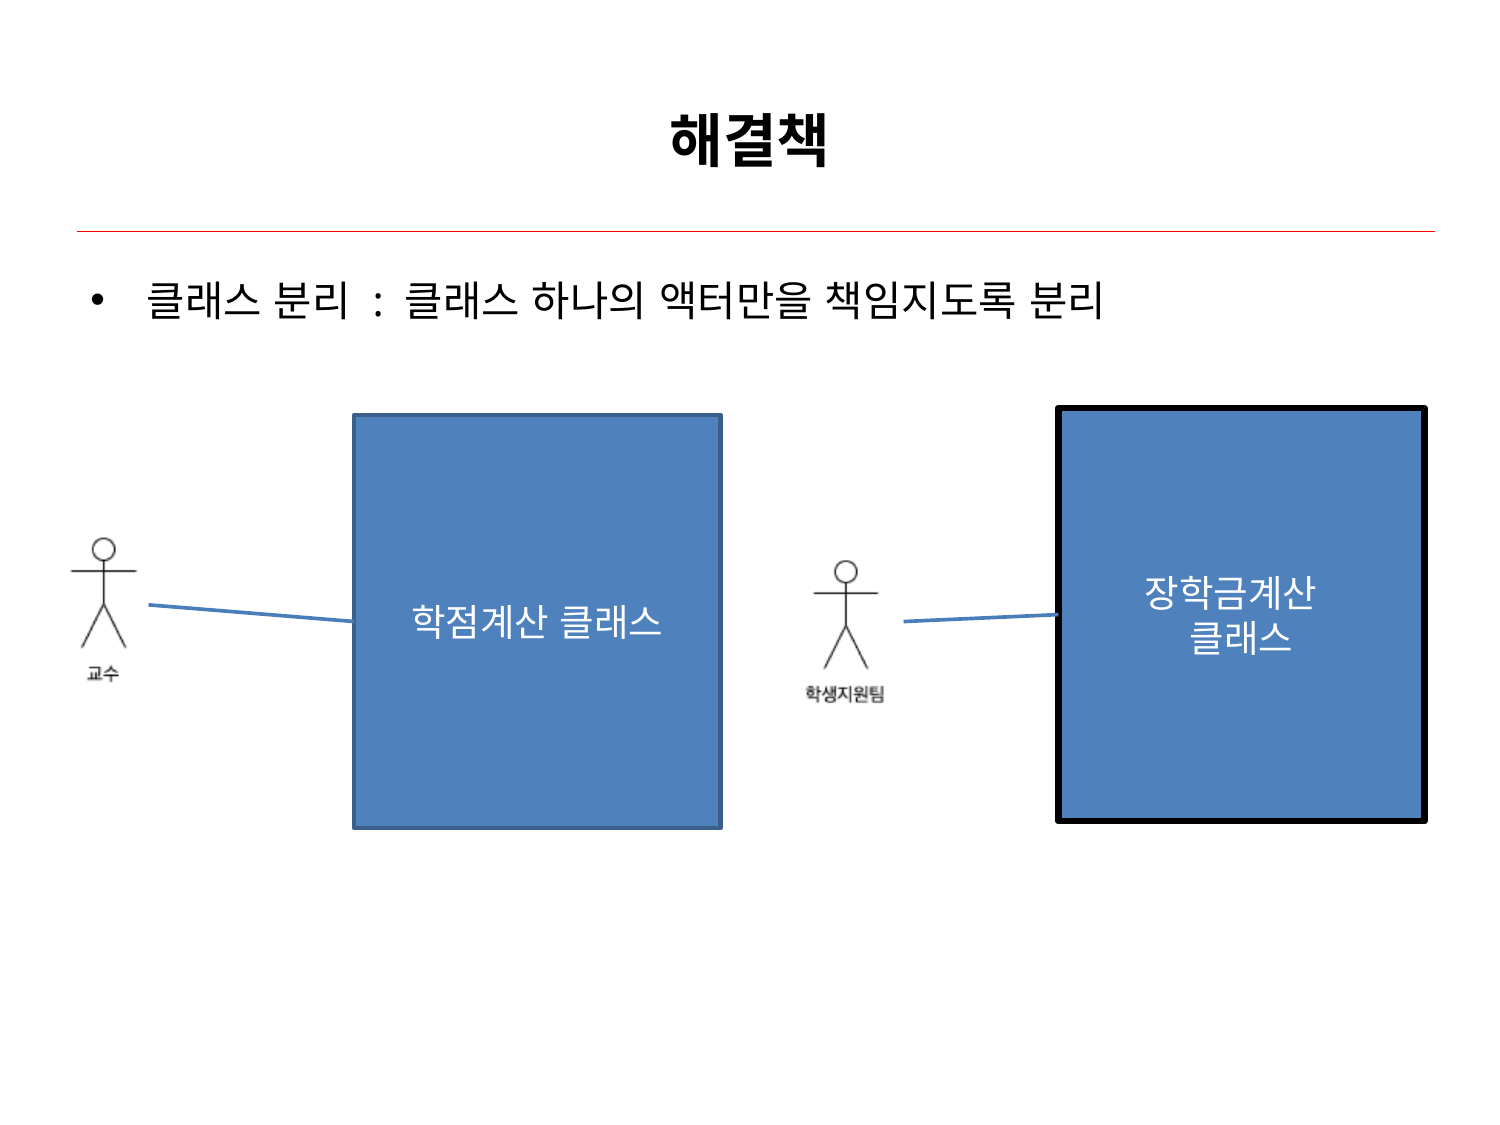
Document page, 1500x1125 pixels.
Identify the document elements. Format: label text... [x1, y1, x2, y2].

text_box 장학금계산 클래스 [1056, 406, 1427, 823]
picture [743, 538, 980, 729]
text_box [903, 614, 1059, 622]
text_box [148, 604, 355, 622]
list 클래스 분리 : 클래스 하나의 액터만을 책임지도록 분리 [75, 267, 1426, 1010]
text_box 학점계산 클래스 [352, 413, 723, 830]
picture [29, 520, 181, 709]
title 해결책 [75, 45, 1425, 233]
